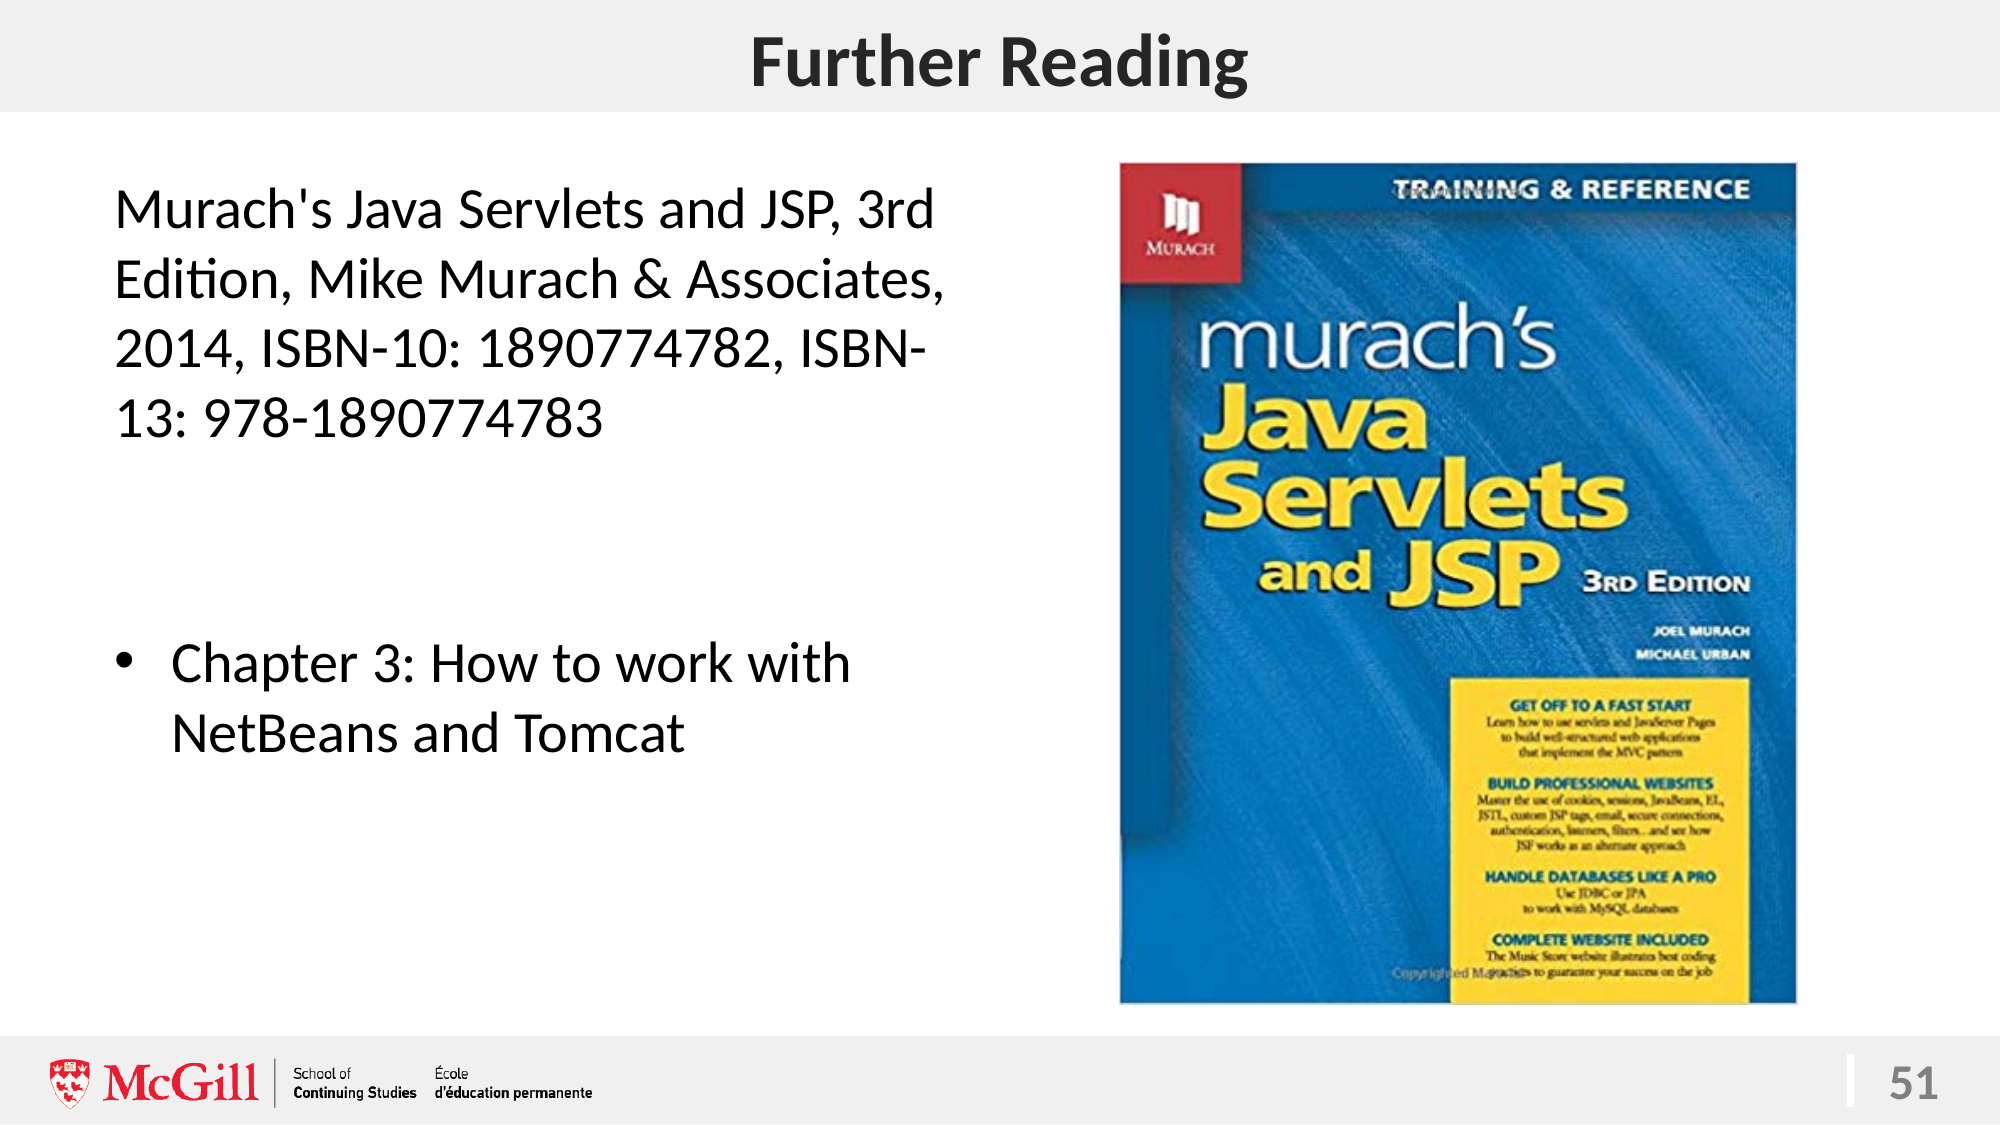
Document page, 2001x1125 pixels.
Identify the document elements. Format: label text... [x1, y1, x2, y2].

picture [1118, 162, 1798, 1006]
title Further Reading [0, 0, 2000, 113]
picture [50, 1058, 592, 1109]
list Murach's Java Servlets and JSP, 3rd Edition, Mike Murach & Associates, 2014, ISBN-10: 1890774782, ISBN-13: 978-1890774783 Chapter 3: How to work with NetBeans and Tomcat [99, 162, 984, 1005]
